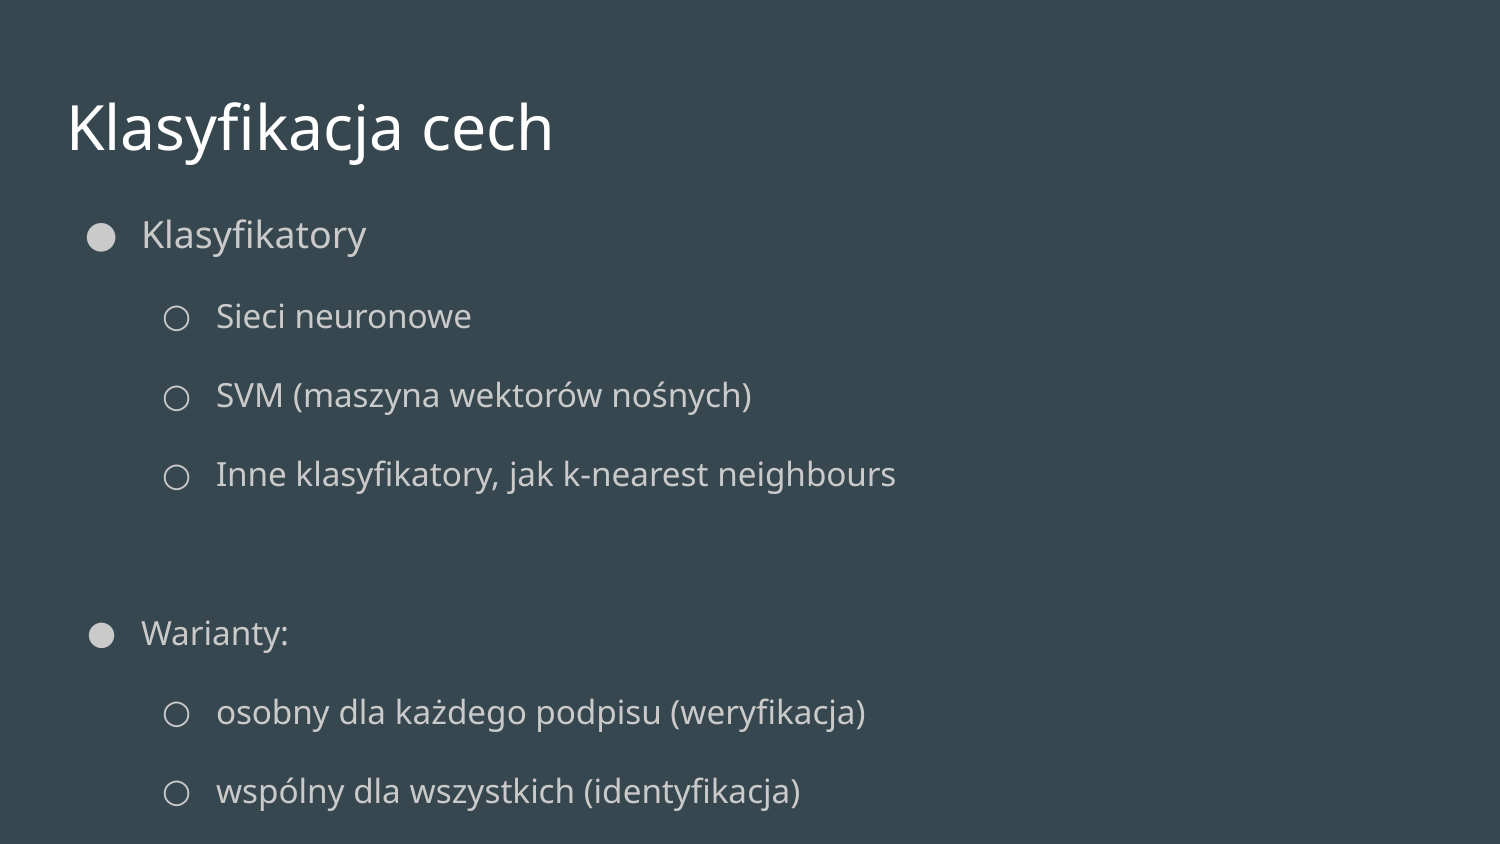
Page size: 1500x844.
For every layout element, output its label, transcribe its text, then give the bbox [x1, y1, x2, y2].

title Klasyfikacja cech [51, 72, 1449, 167]
list Klasyfikatory Sieci neuronowe SVM (maszyna wektorów nośnych) Inne klasyfikatory, jak k-nearest neighbours Warianty: osobny dla każdego podpisu (weryfikacja) wspólny dla wszystkich (identyfikacja) [51, 189, 1441, 750]
